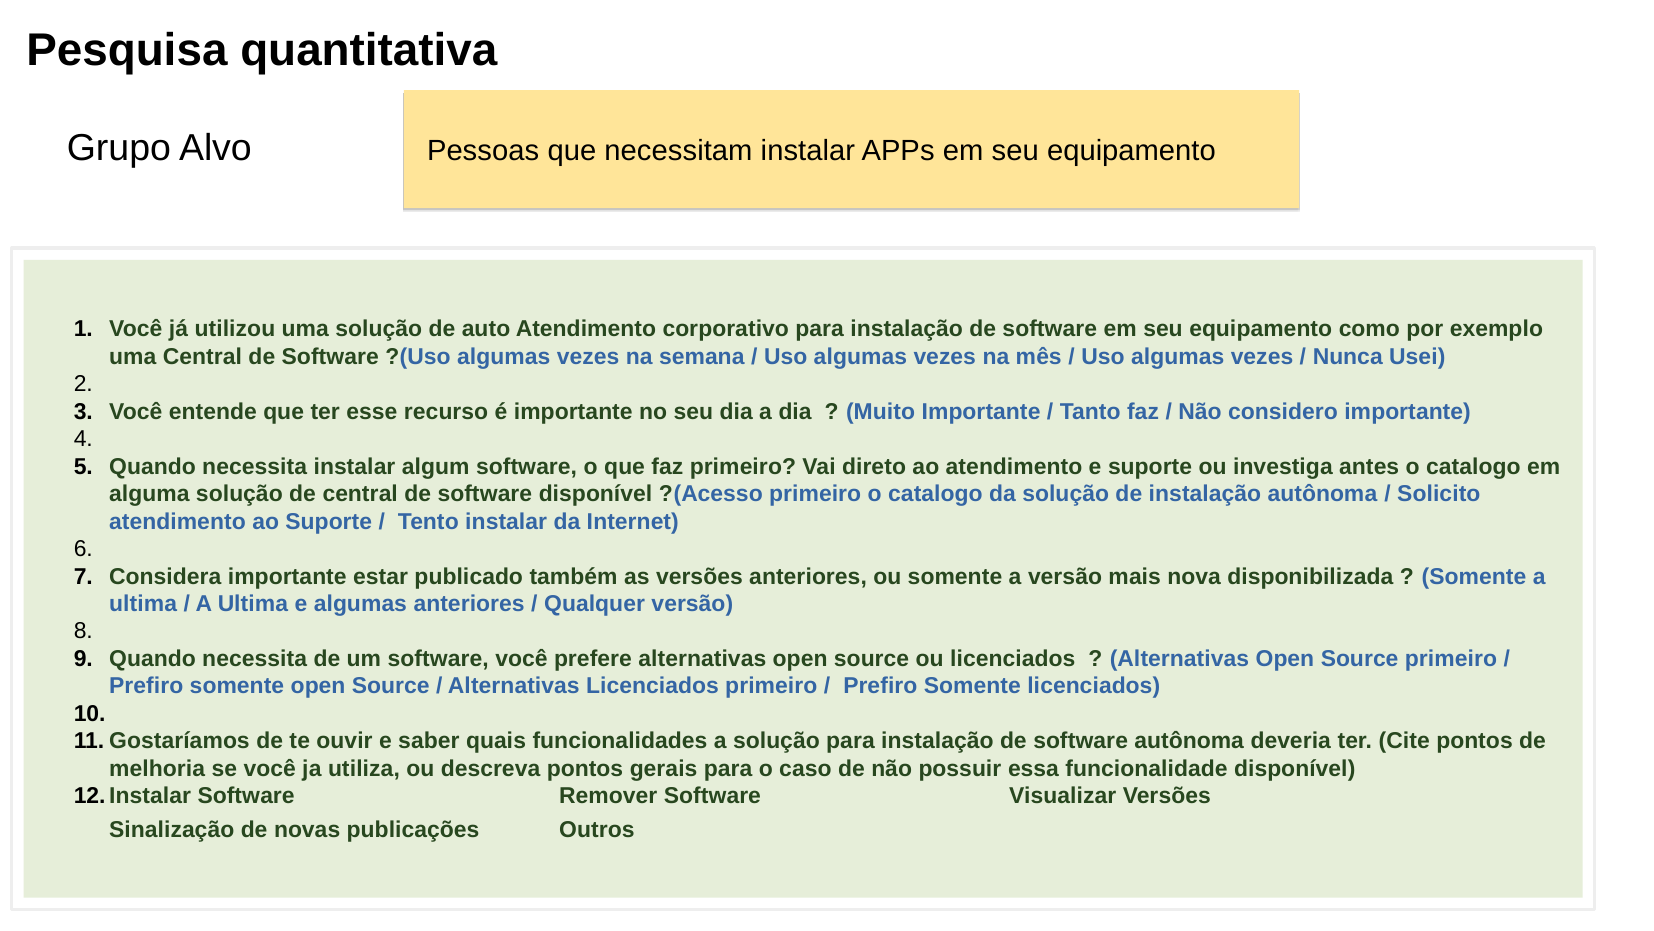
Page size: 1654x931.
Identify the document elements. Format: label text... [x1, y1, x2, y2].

text_box Pesquisa quantitativa [11, 11, 1063, 130]
text_box [11, 247, 1595, 910]
text_box Grupo Alvo [23, 115, 296, 173]
text_box Você já utilizou uma solução de auto Atendimento corporativo para instalação de software em seu equipamento como por exemplo uma Central de Software ?(Uso algumas vezes na semana / Uso algumas vezes na mês / Uso algumas vezes / Nunca Usei) Você entende que ter esse recurso é importante no seu dia a dia ? (Muito Importante / Tanto faz / Não considero importante) Quando necessita instalar algum software, o que faz primeiro? Vai direto ao atendimento e suporte ou investiga antes o catalogo em alguma solução de central de software disponível ?(Acesso primeiro o catalogo da solução de instalação autônoma / Solicito atendimento ao Suporte / Tento instalar da Internet) Considera importante estar publicado também as versões anteriores, ou somente a versão mais nova disponibilizada ? (Somente a ultima / A Ultima e algumas anteriores / Qualquer versão) Quando necessita de um software, você prefere alternativas open source ou licenciados ? (Alternativas Open Source primeiro / Prefiro somente open Source / Alternativas Licenciados primeiro / Prefiro Somente licenciados) Gostaríamos de te ouvir e saber quais funcionalidades a solução para instalação de software autônoma deveria ter. (Cite pontos de melhoria se você ja utiliza, ou descreva pontos gerais para o caso de não possuir essa funcionalidade disponível) Instalar Software Remover Software Visualizar Versões Sinalização de novas publicações Outros [23, 259, 1583, 898]
text_box Pessoas que necessitam instalar APPs em seu equipamento [403, 90, 1300, 209]
